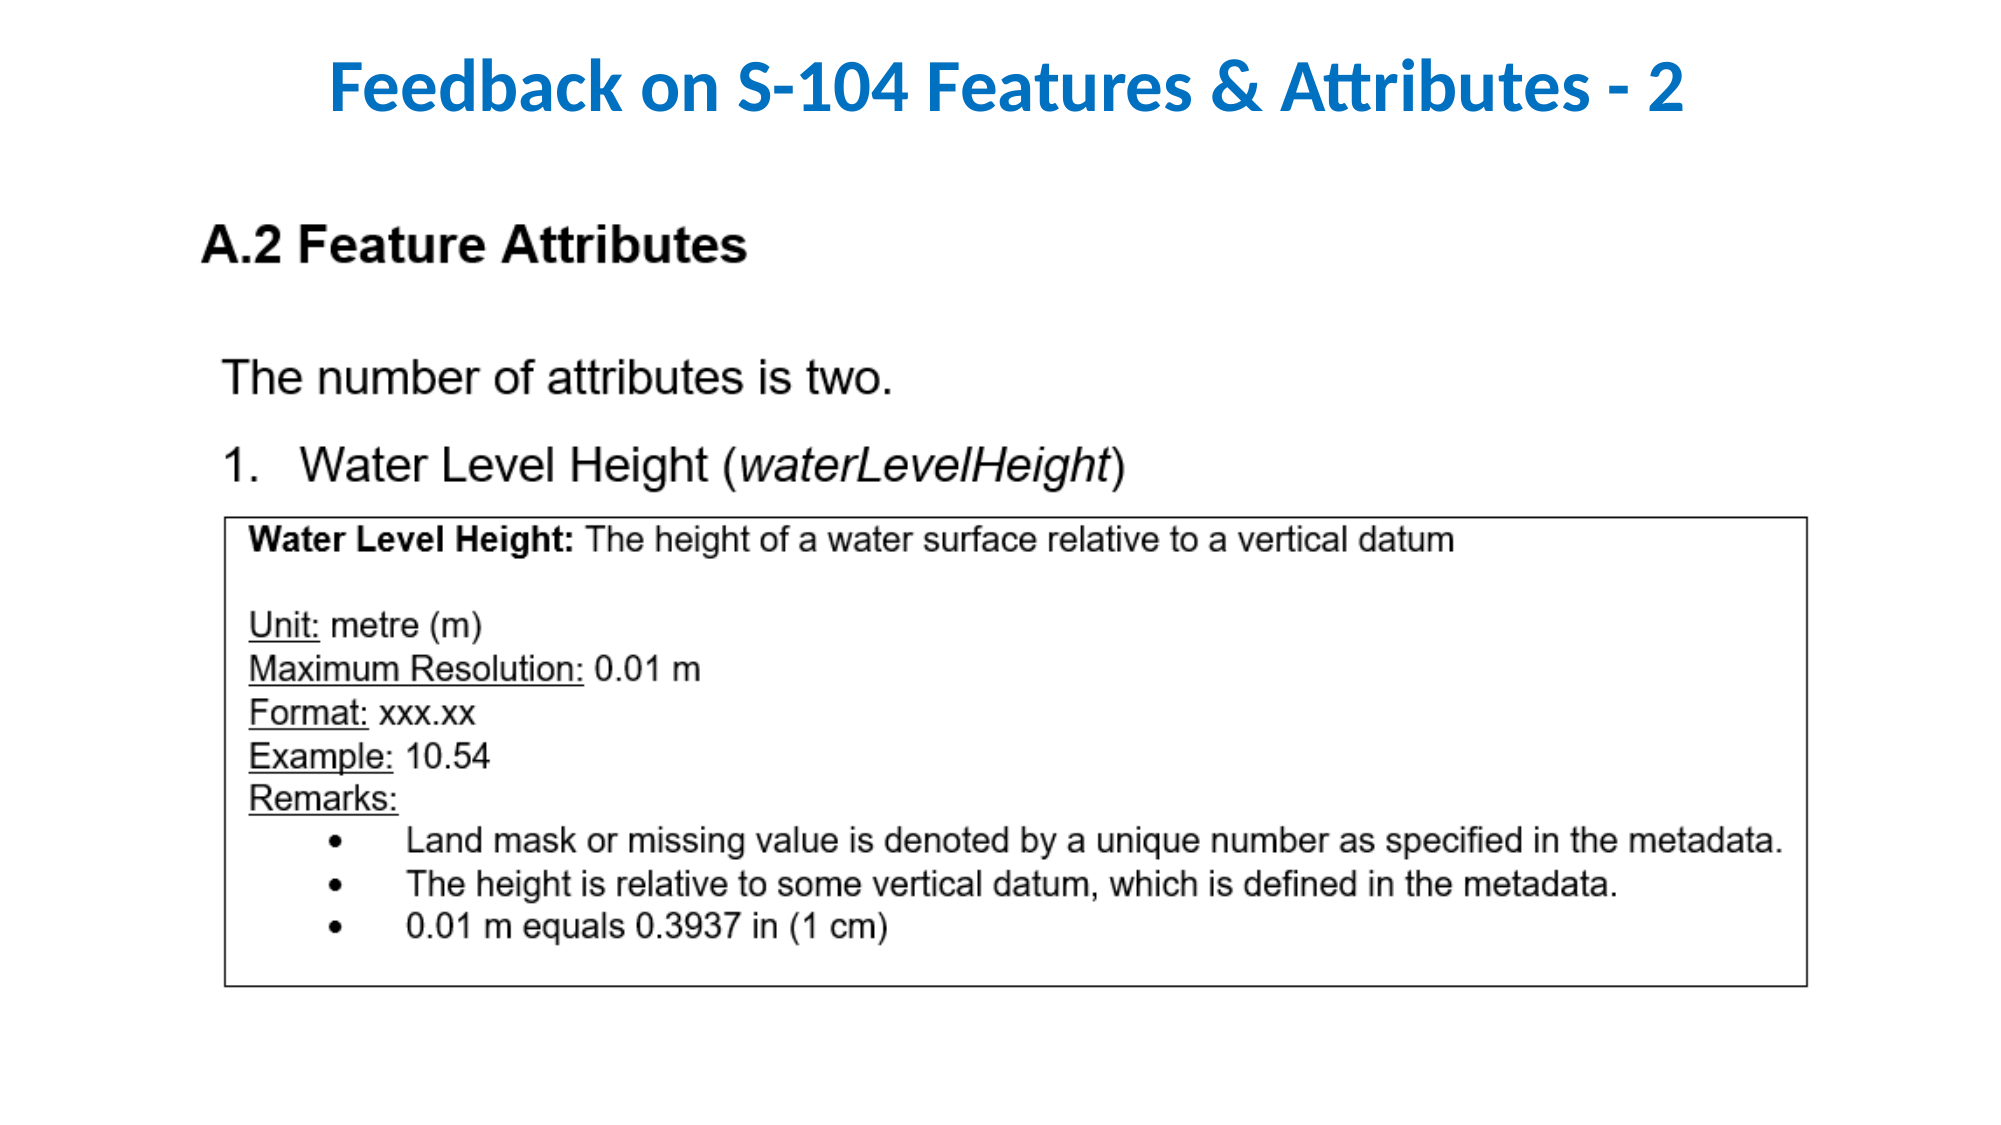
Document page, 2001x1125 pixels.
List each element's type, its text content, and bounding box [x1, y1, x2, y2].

text_box Feedback on S-104 Features & Attributes - 2 [161, 28, 1856, 134]
picture [193, 209, 1824, 1005]
